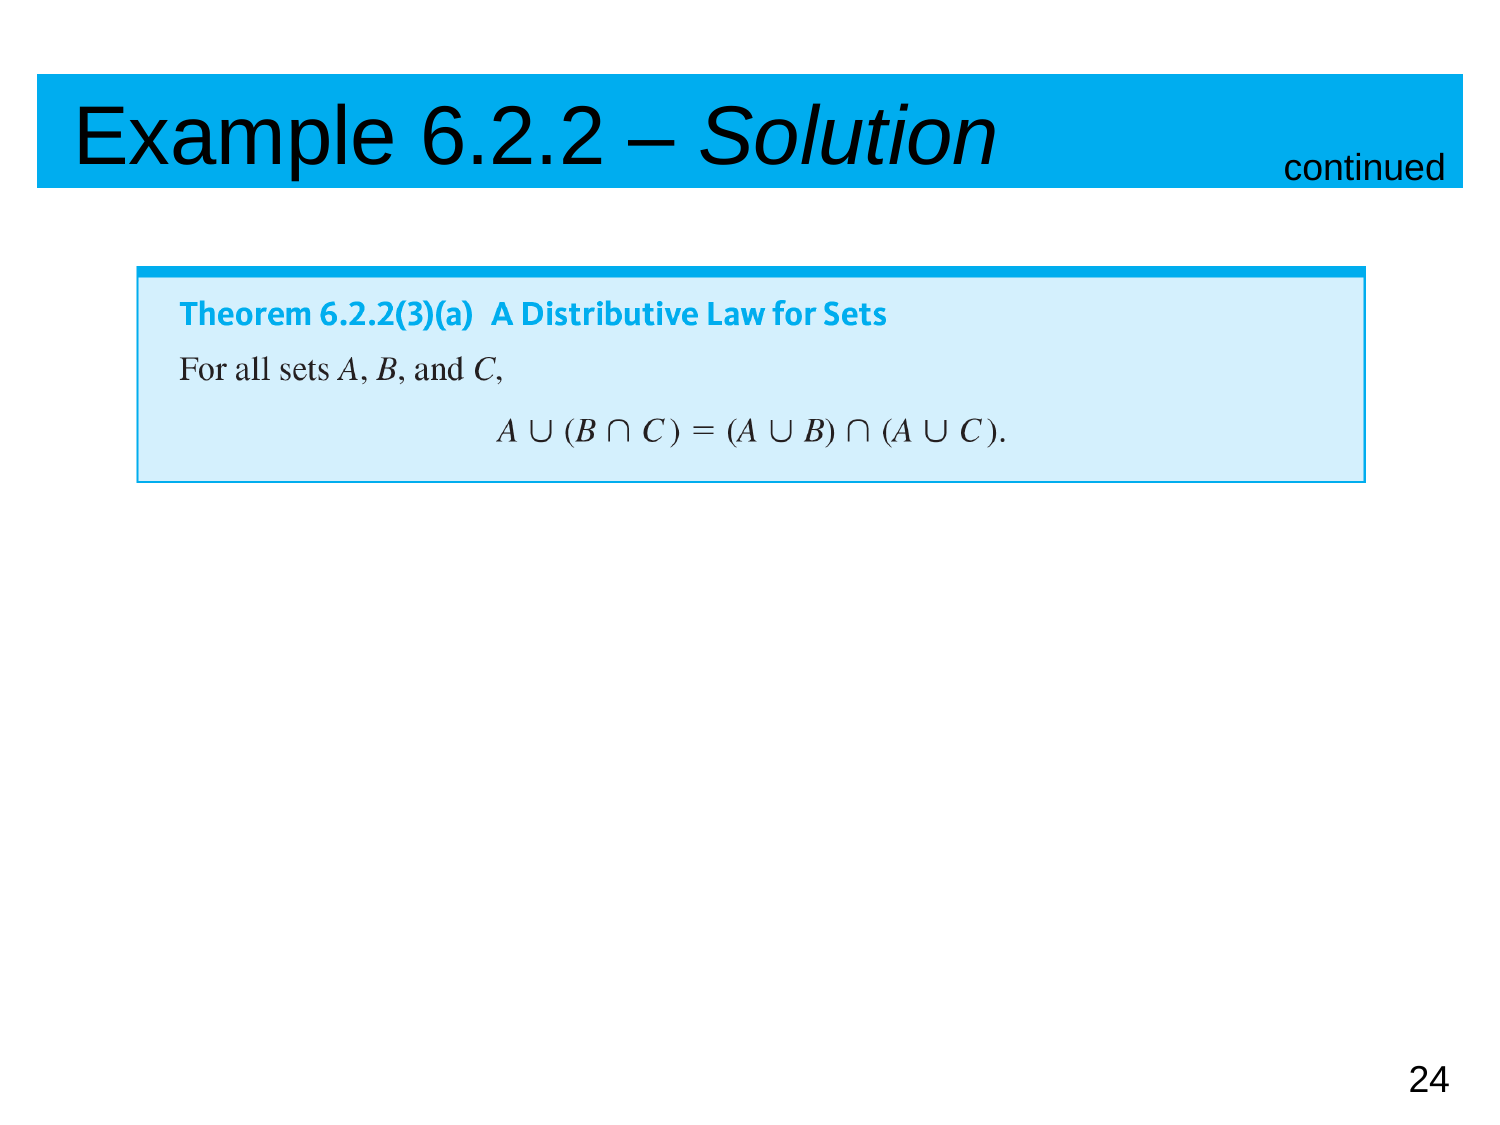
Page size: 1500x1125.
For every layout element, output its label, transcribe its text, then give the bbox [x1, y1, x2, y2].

title Example 6.2.2 – Solution [58, 37, 1408, 225]
picture [129, 262, 1370, 489]
list continued [1268, 135, 1463, 206]
